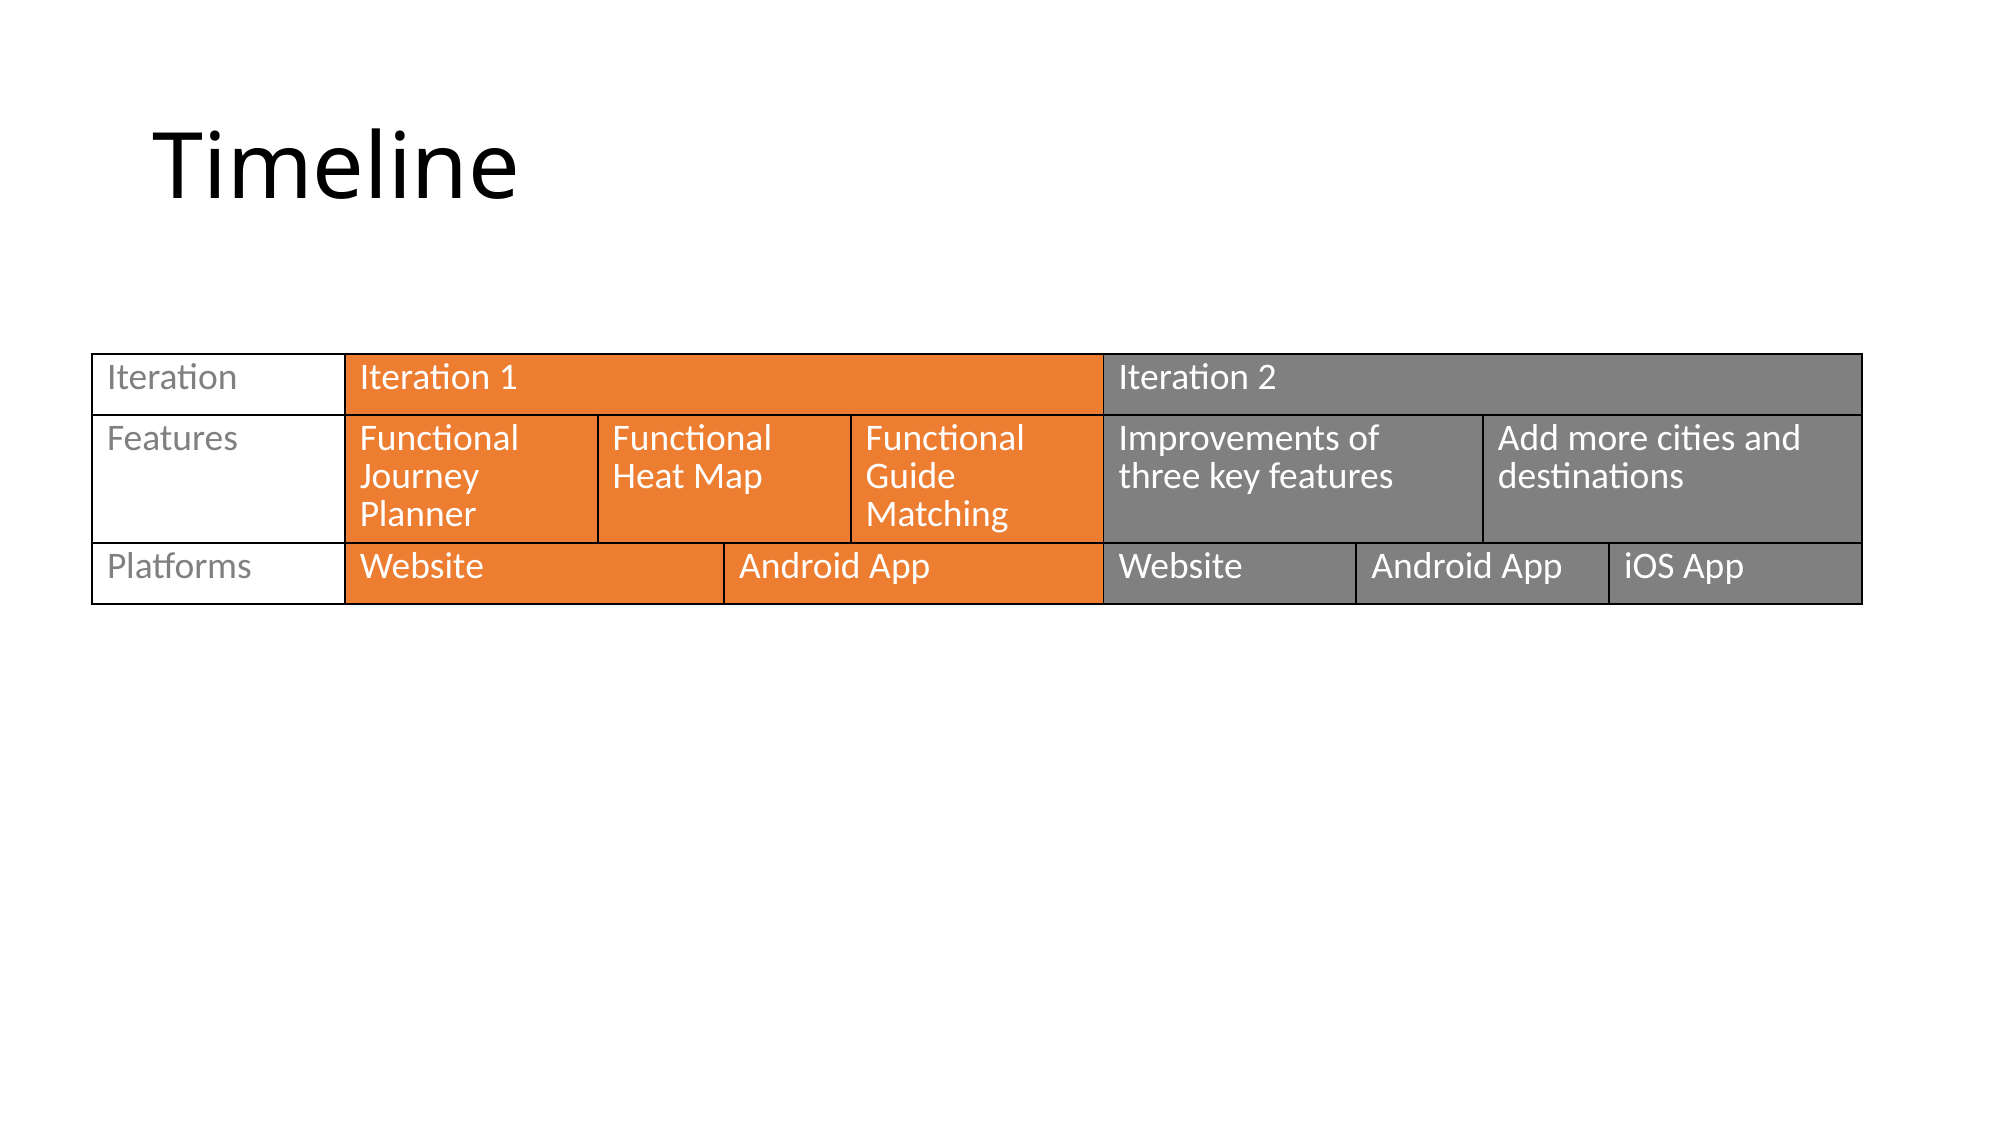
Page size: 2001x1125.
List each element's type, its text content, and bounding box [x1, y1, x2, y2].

table_cell Website [346, 544, 723, 603]
table_cell Functional Guide Matching [852, 416, 1103, 542]
table_header Iteration [93, 355, 344, 414]
table_cell Improvements of three key features [1104, 416, 1482, 542]
table_cell iOS App [1610, 544, 1861, 603]
table_cell Add more cities and destinations [1484, 416, 1861, 542]
table_cell Features [93, 416, 344, 542]
table_header Iteration 1 [346, 355, 1103, 414]
table_cell Functional Journey Planner [346, 416, 597, 542]
table_cell Platforms [93, 544, 344, 603]
table_cell Android App [725, 544, 1103, 603]
title Timeline [137, 59, 1863, 278]
table_cell Android App [1357, 544, 1608, 603]
table_cell Website [1104, 544, 1355, 603]
table_cell Functional Heat Map [599, 416, 850, 542]
table_header Iteration 2 [1104, 355, 1861, 414]
